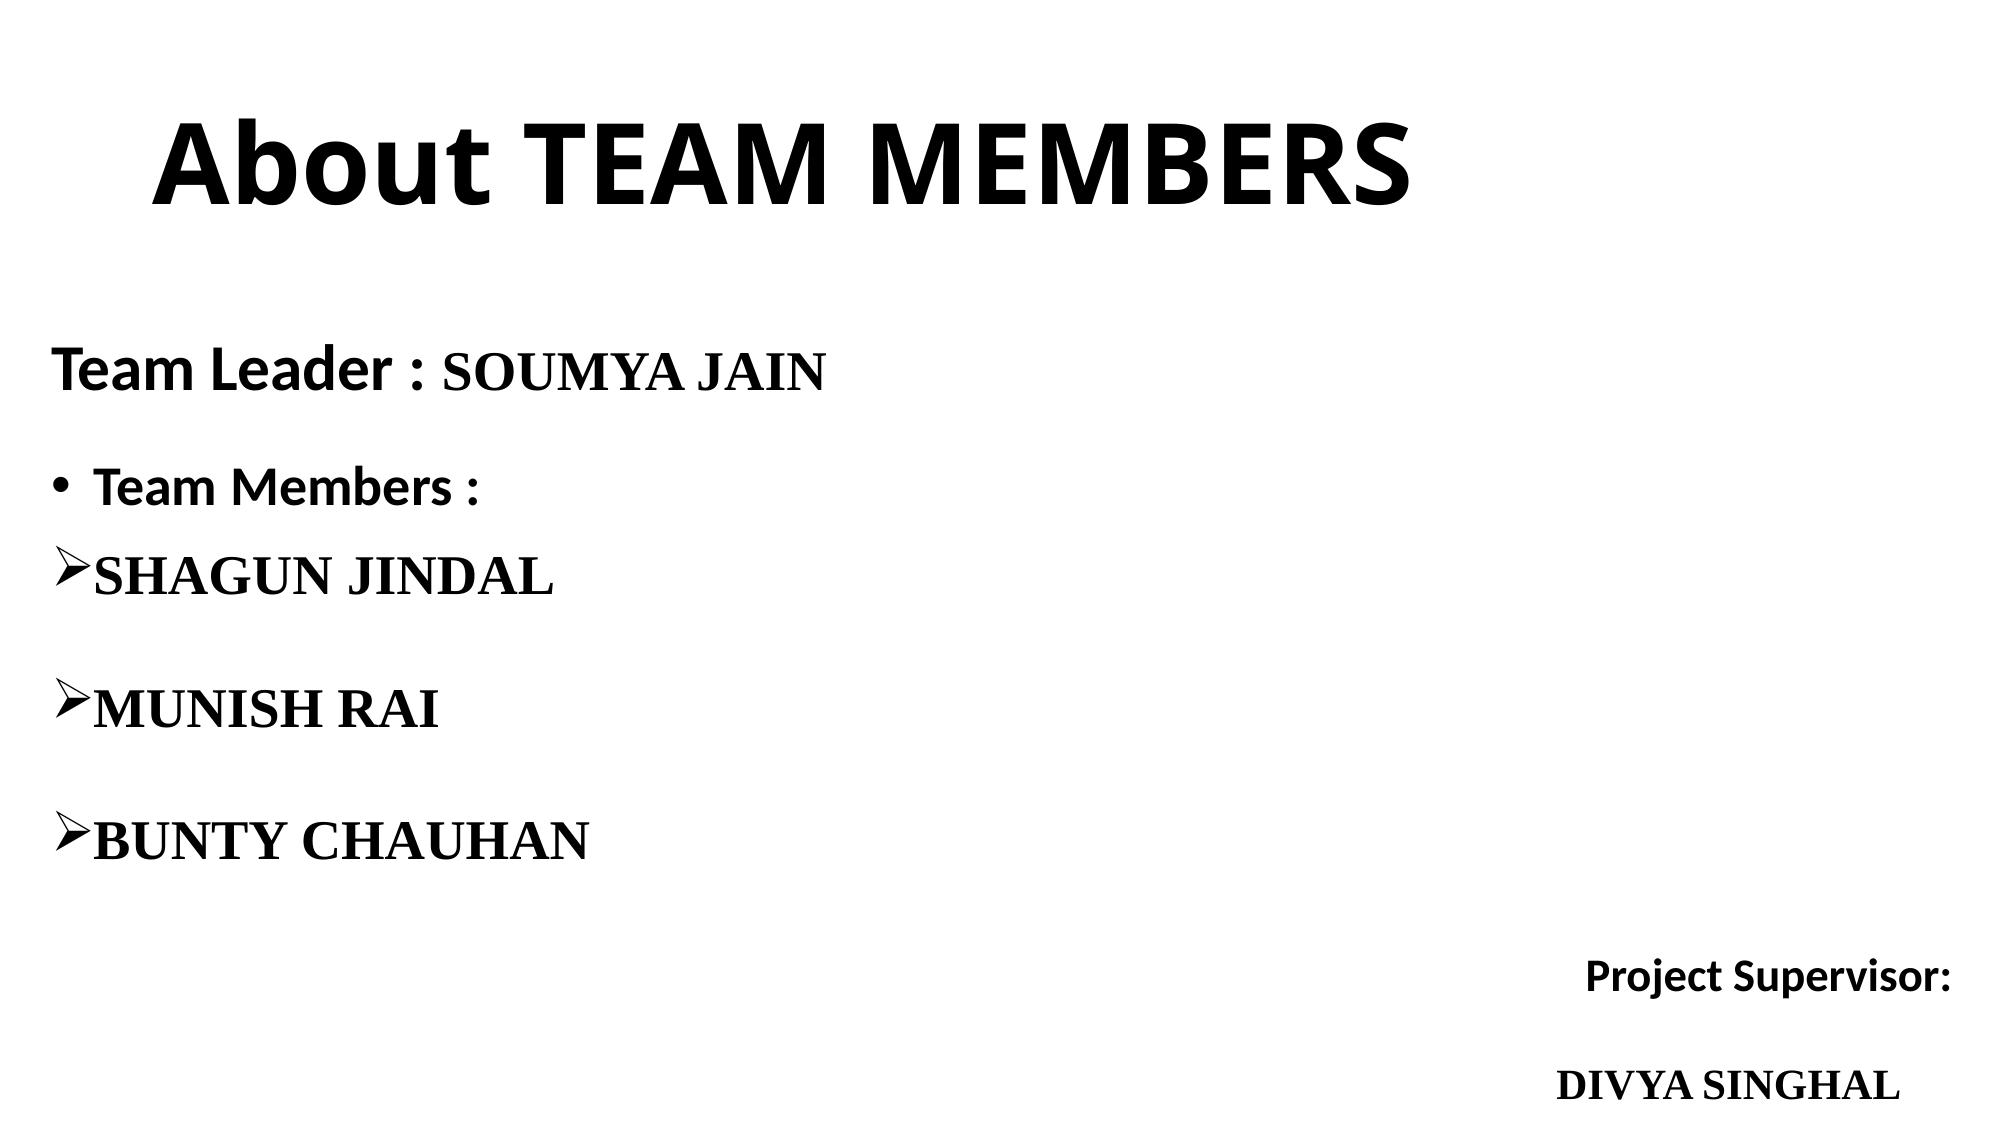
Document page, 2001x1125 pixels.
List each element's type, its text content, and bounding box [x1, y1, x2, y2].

title About TEAM MEMBERS [137, 59, 1863, 277]
list Team Leader : SOUMYA JAIN Team Members : SHAGUN JINDAL MUNISH RAI BUNTY CHAUHAN Project Supervisor: DIVYA SINGHAL [36, 277, 2000, 1125]
